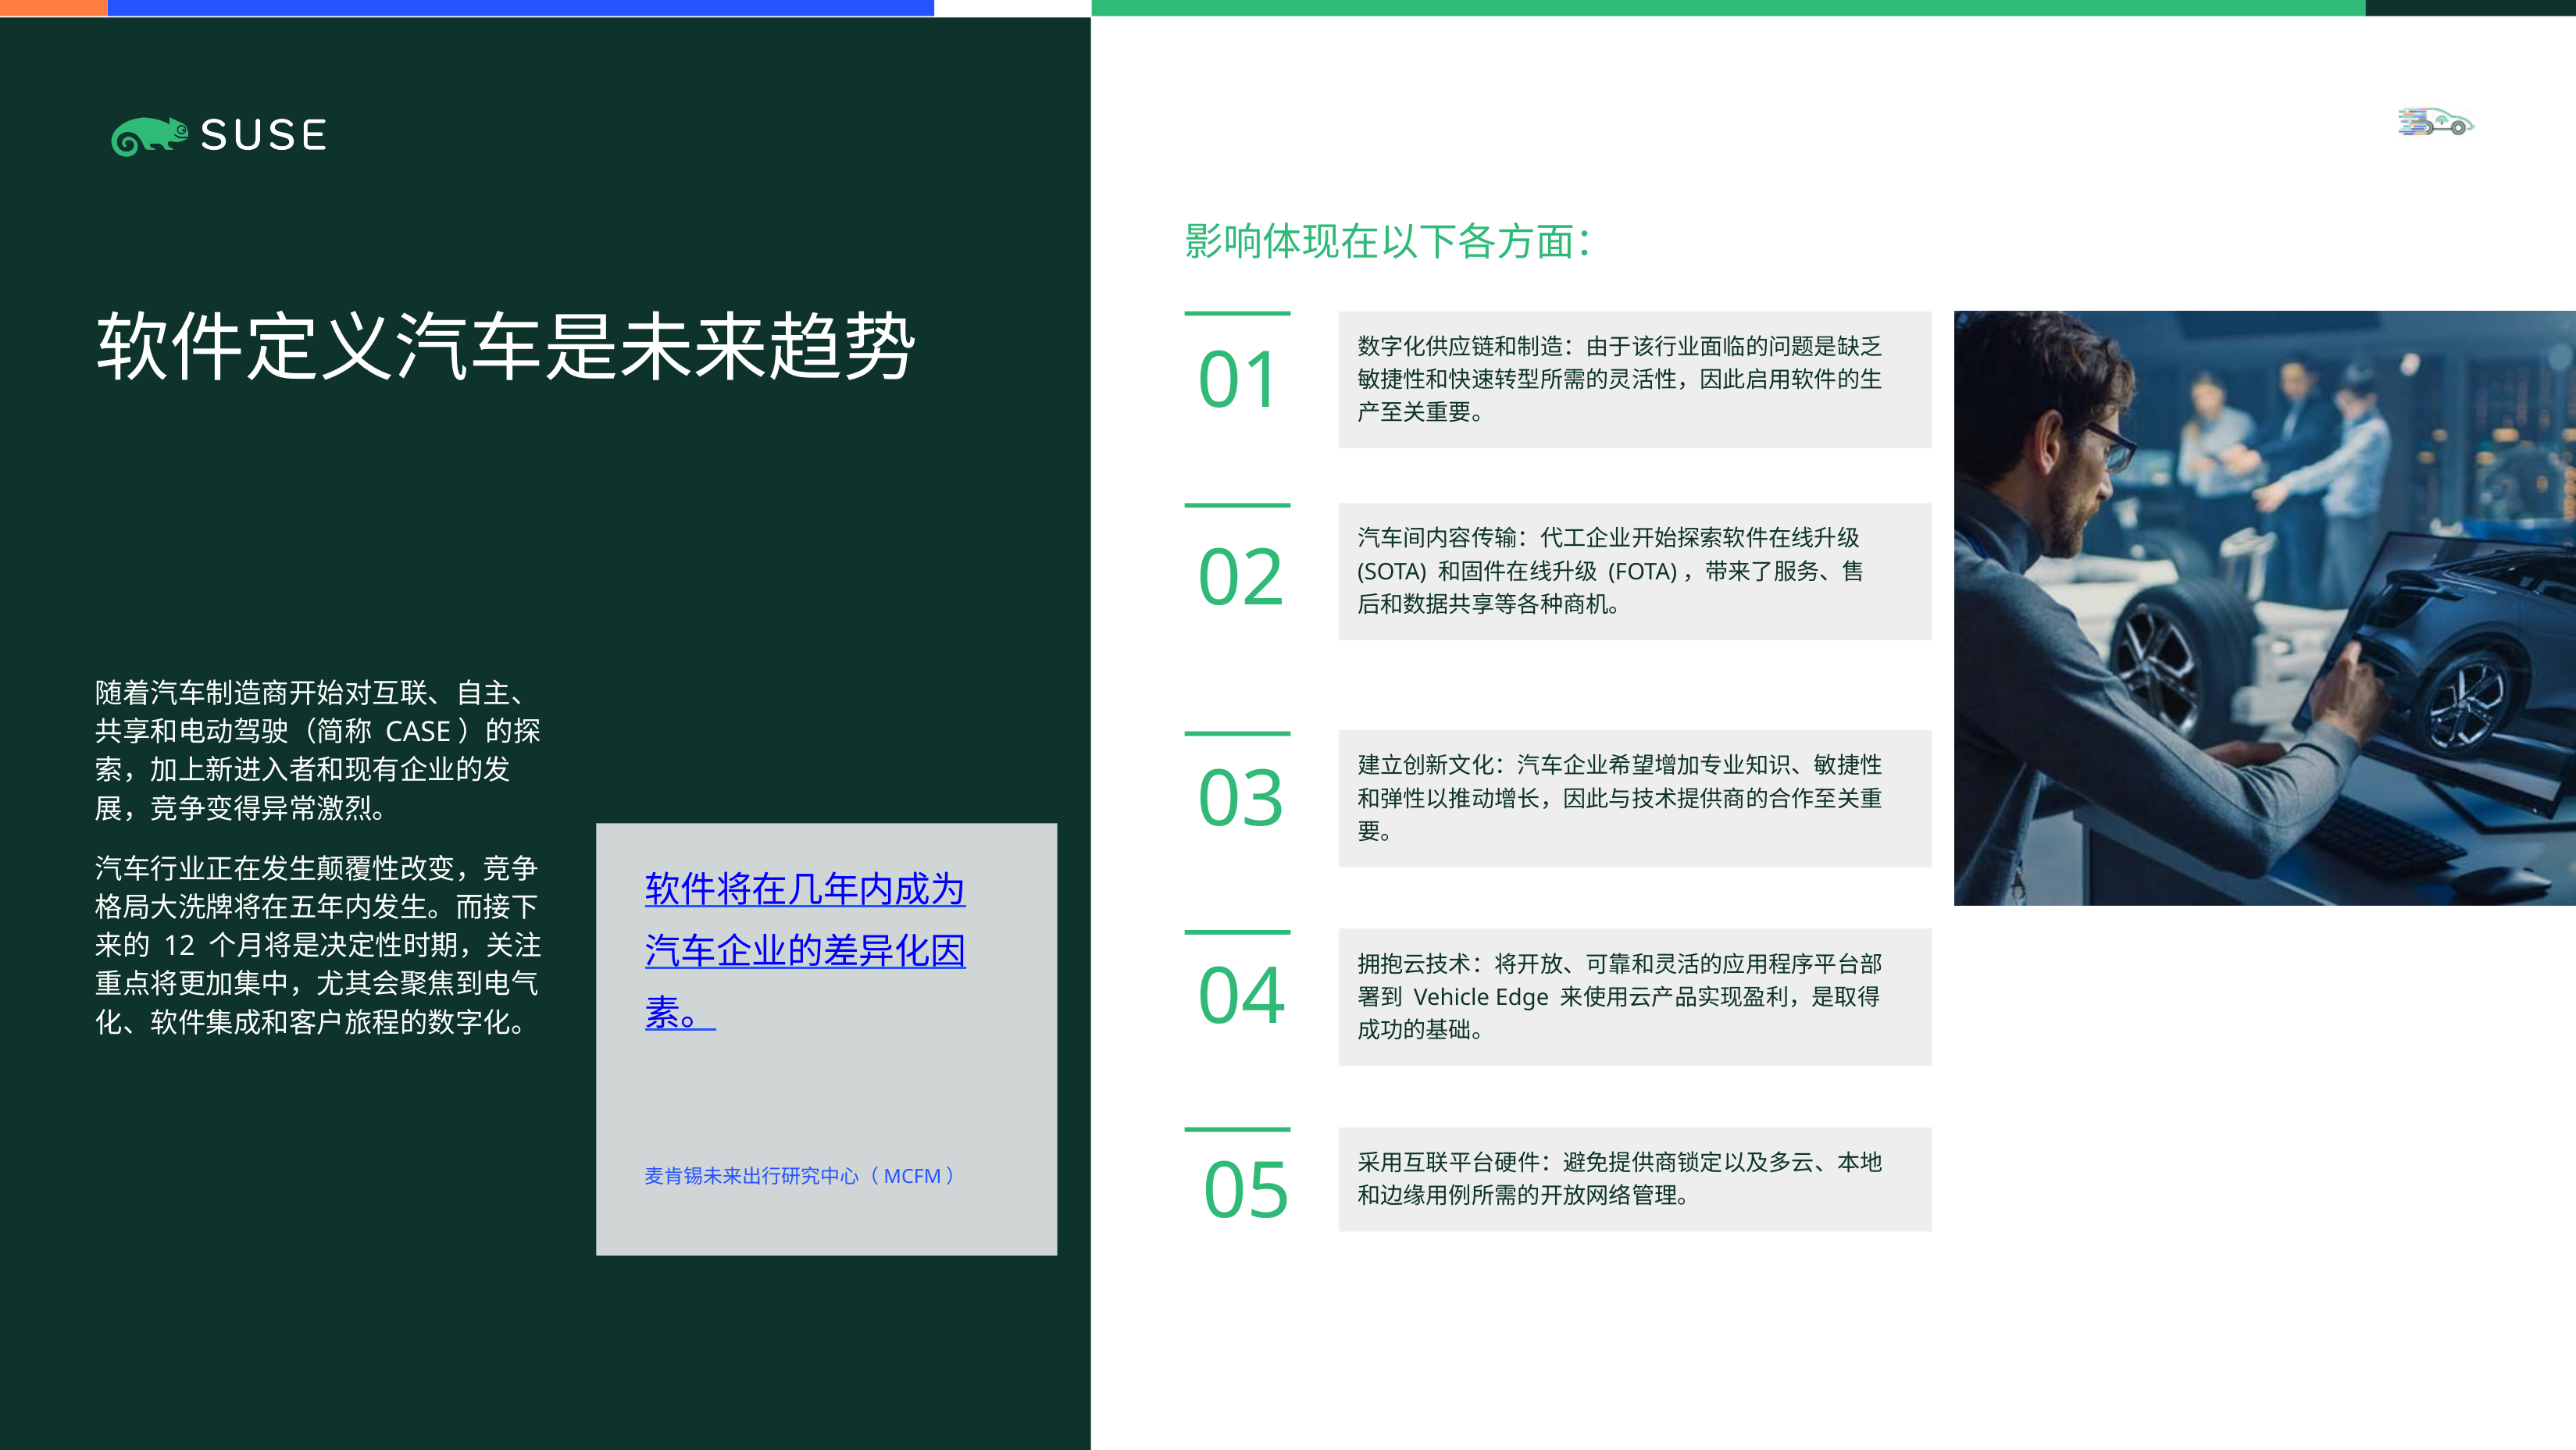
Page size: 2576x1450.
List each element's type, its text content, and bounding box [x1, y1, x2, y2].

picture [110, 117, 326, 158]
text_box 05 [1186, 1138, 1295, 1234]
text_box [1184, 1127, 1291, 1132]
picture [2398, 89, 2475, 139]
text_box [0, 17, 1091, 1450]
text_box 数字化供应链和制造：由于该行业面临的问题是缺乏敏捷性和快速转型所需的灵活性，因此启用软件的生产至关重要。 [1339, 311, 1932, 449]
text_box 影响体现在以下各方面： [1183, 215, 1932, 264]
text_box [1091, 0, 2576, 16]
title 软件定义汽车是未来趋势 [93, 297, 983, 552]
text_box [1184, 311, 1291, 316]
text_box 02 [1180, 525, 1290, 621]
text_box 随着汽车制造商开始对互联、自主、共享和电动驾驶（简称 CASE）的探索，加上新进入者和现有企业的发展，竞争变得异常激烈。 汽车行业正在发生颠覆性改变，竞争格局大洗牌将在五年内发生。而接下来的 12 个月将是决定性时期，关注重点将更加集中，尤其会聚焦到电气化、软件集成和客户旅程的数字化。 [93, 668, 550, 1039]
text_box [1184, 731, 1291, 736]
text_box 建立创新文化：汽车企业希望增加专业知识、敏捷性和弹性以推动增长，因此与技术提供商的合作至关重要。 [1339, 730, 1932, 868]
text_box 01 [1180, 327, 1290, 423]
picture [1954, 311, 2576, 906]
text_box 采用互联平台硬件：避免提供商锁定以及多云、本地和边缘用例所需的开放网络管理。 [1339, 1127, 1932, 1232]
text_box 03 [1180, 746, 1290, 842]
text_box [1184, 503, 1291, 508]
text_box 04 [1180, 942, 1290, 1039]
text_box [596, 823, 1058, 1256]
text_box 汽车间内容传输：代工企业开始探索软件在线升级 (SOTA) 和固件在线升级 (FOTA)，带来了服务、售后和数据共享等各种商机。 [1339, 503, 1932, 640]
text_box 软件将在几年内成为汽车企业的差异化因素。 麦肯锡未来出行研究中心（MCFM） [594, 764, 1056, 1064]
text_box 拥抱云技术：将开放、可靠和灵活的应用程序平台部署到 Vehicle Edge 来使用云产品实现盈利，是取得成功的基础。 [1339, 928, 1932, 1067]
text_box [1184, 930, 1291, 935]
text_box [0, 0, 935, 16]
